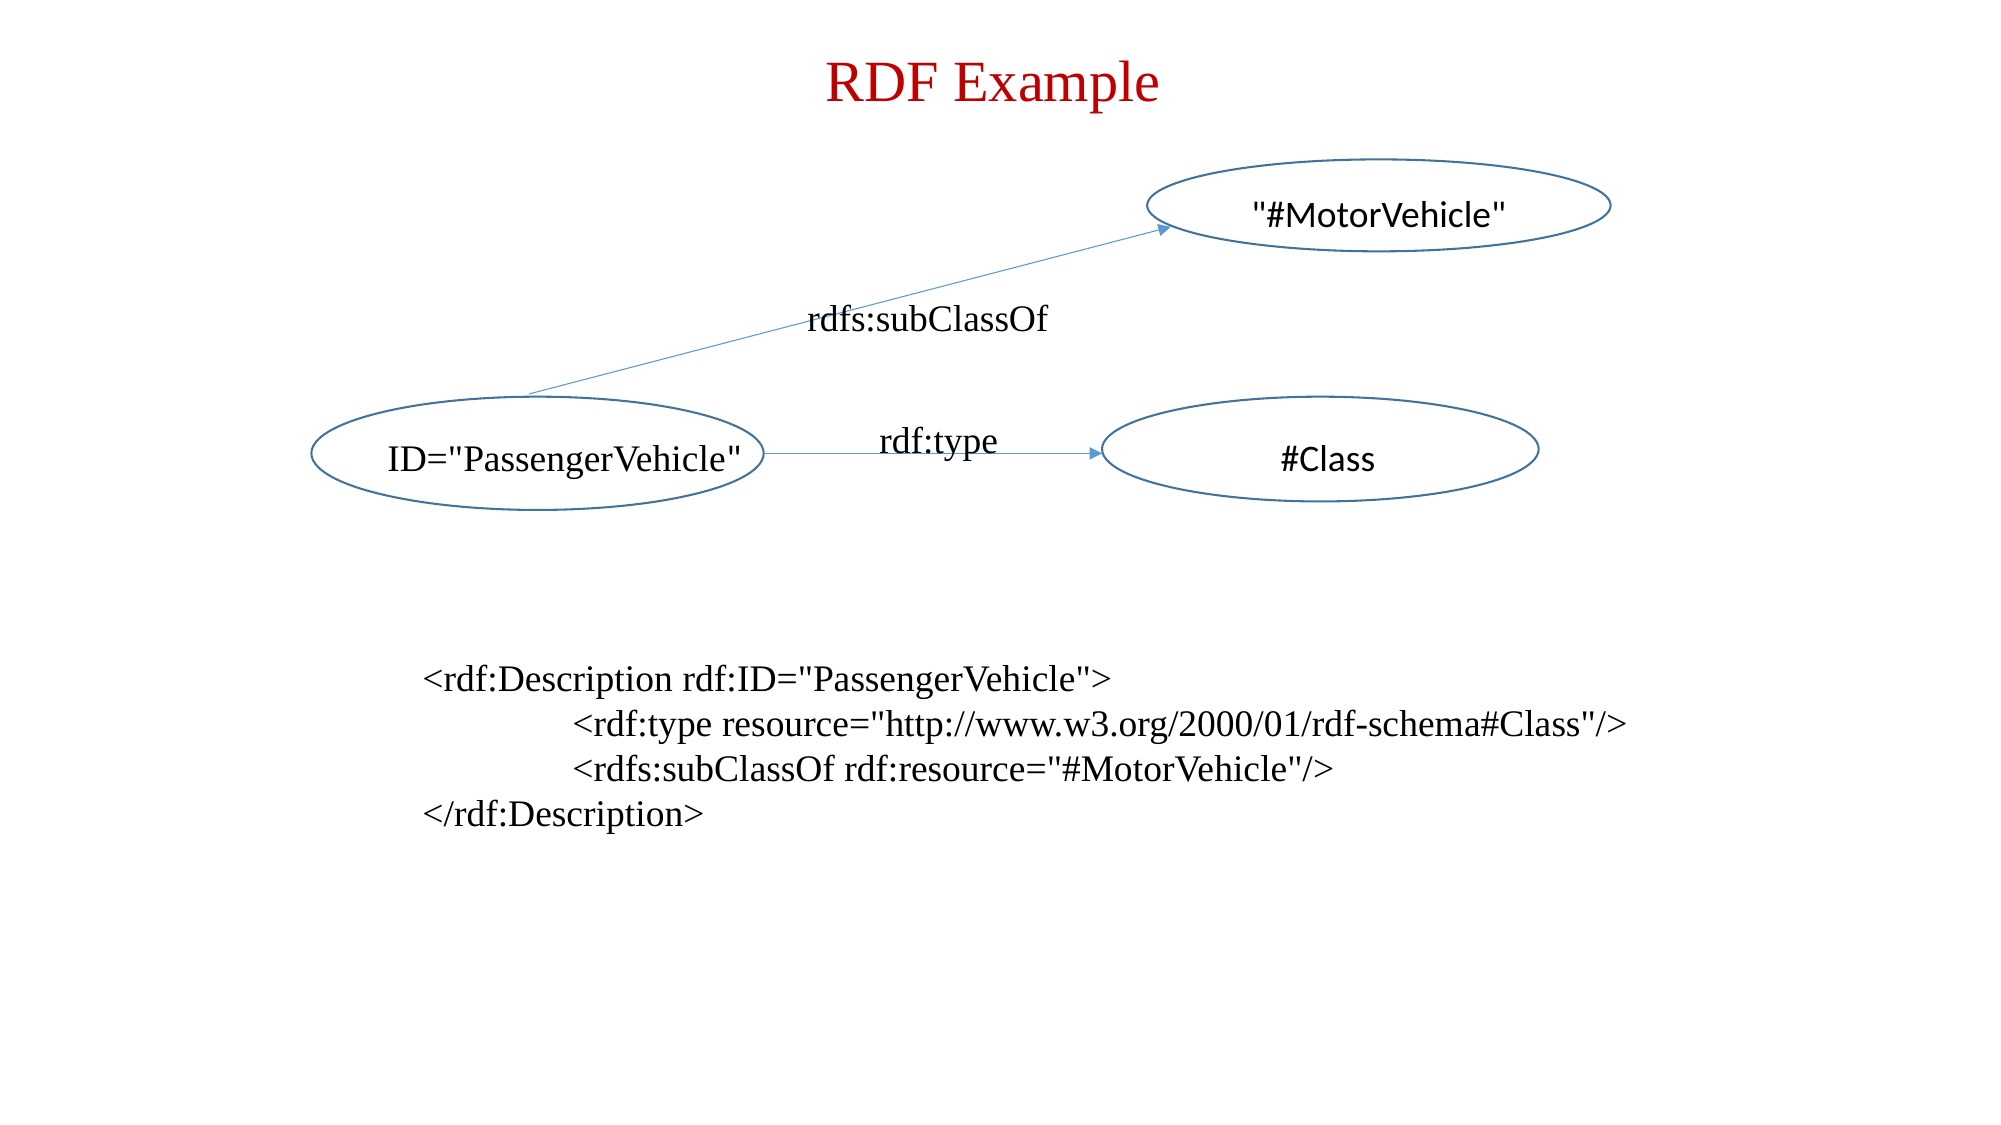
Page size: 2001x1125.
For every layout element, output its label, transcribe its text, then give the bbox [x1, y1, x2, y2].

text_box <rdf:Description rdf:ID="PassengerVehicle"> <rdf:type resource="http://www.w3.org/2000/01/rdf-schema#Class"/> <rdfs:subClassOf rdf:resource="#MotorVehicle"/> </rdf:Description> [407, 646, 1679, 842]
text_box RDF Example [195, 31, 1791, 134]
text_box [311, 159, 1611, 510]
